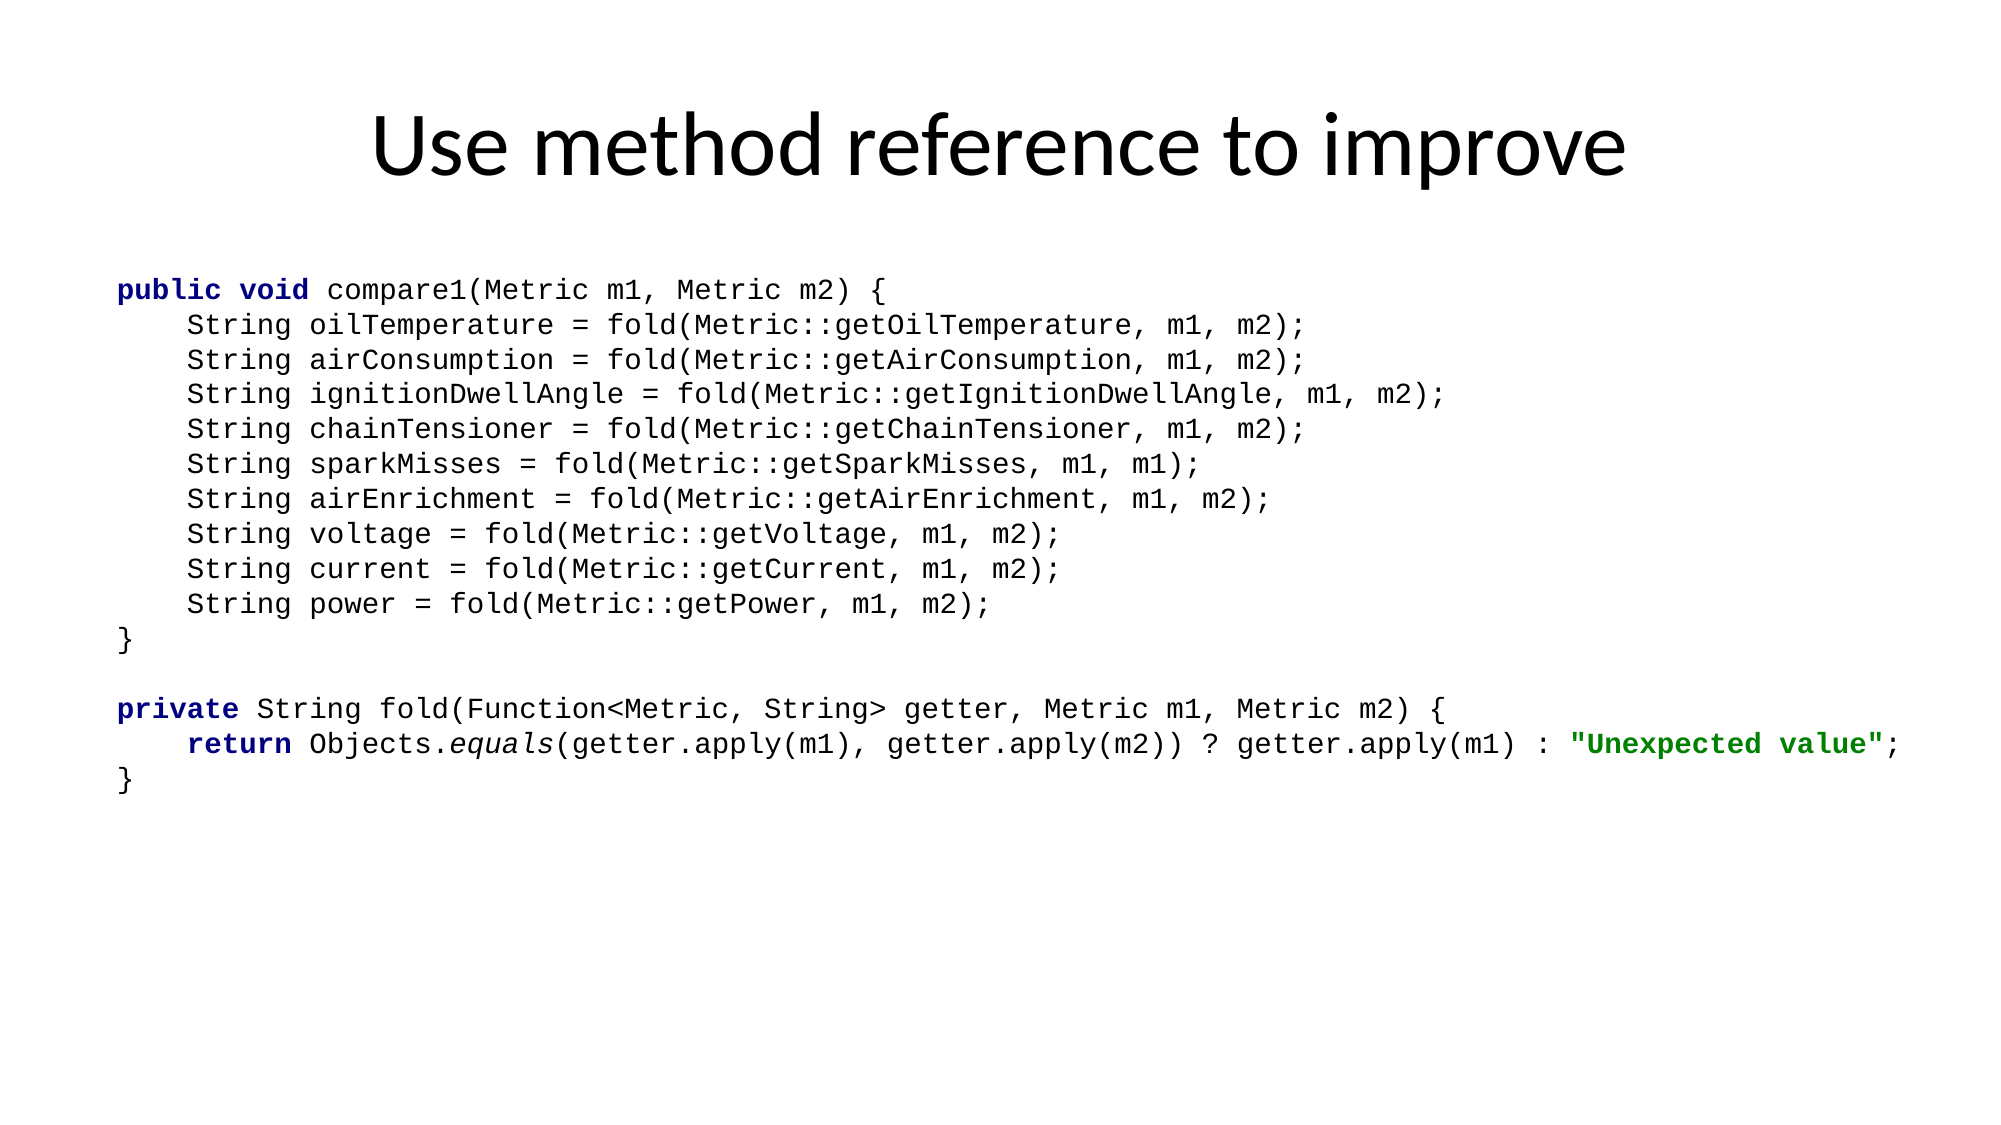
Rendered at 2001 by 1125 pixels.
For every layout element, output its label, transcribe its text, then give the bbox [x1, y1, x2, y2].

list public void compare1(Metric m1, Metric m2) { String oilTemperature = fold(Metric::getOilTemperature, m1, m2); String airConsumption = fold(Metric::getAirConsumption, m1, m2); String ignitionDwellAngle = fold(Metric::getIgnitionDwellAngle, m1, m2); String chainTensioner = fold(Metric::getChainTensioner, m1, m2); String sparkMisses = fold(Metric::getSparkMisses, m1, m1); String airEnrichment = fold(Metric::getAirEnrichment, m1, m2); String voltage = fold(Metric::getVoltage, m1, m2); String current = fold(Metric::getCurrent, m1, m2); String power = fold(Metric::getPower, m1, m2); } private String fold(Function<Metric, String> getter, Metric m1, Metric m2) { return Objects.equals(getter.apply(m1), getter.apply(m2)) ? getter.apply(m1) : "Unexpected value"; } [101, 205, 1934, 859]
title Use method reference to improve [99, 45, 1900, 233]
